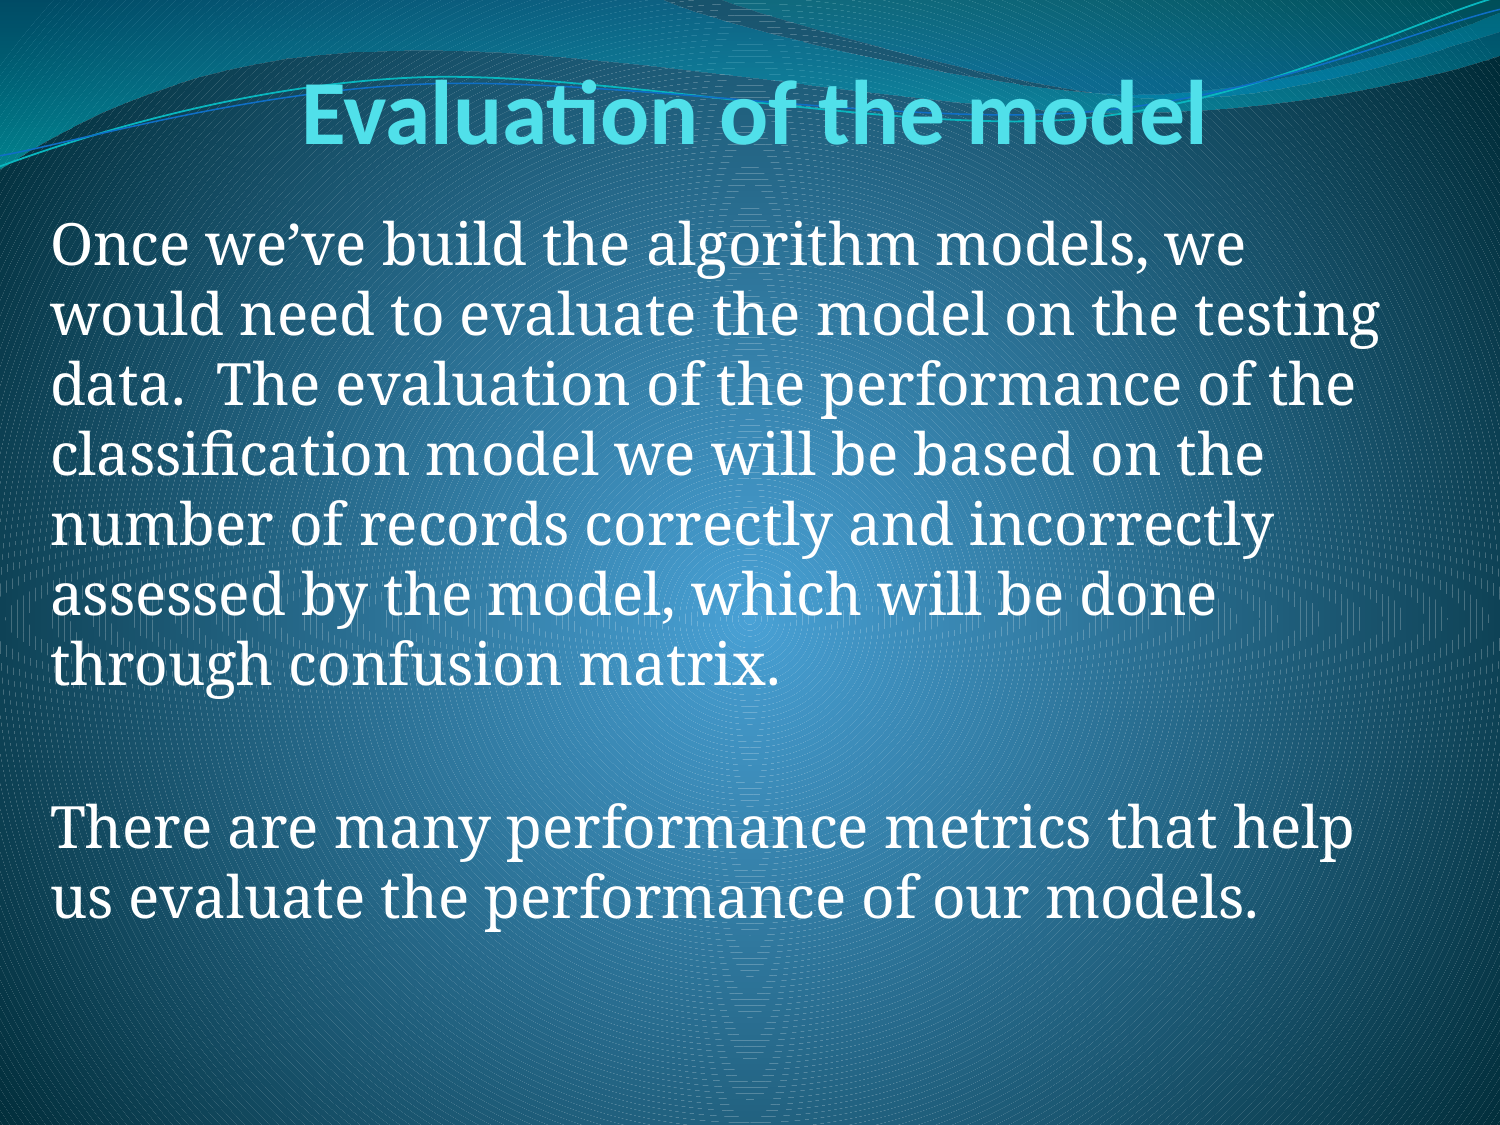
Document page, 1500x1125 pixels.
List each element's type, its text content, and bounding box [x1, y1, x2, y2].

subtitle Once we’ve build the algorithm models, we would need to evaluate the model on the testing data. The evaluation of the performance of the classification model we will be based on the number of records correctly and incorrectly assessed by the model, which will be done through confusion matrix. There are many performance metrics that help us evaluate the performance of our models. [50, 200, 1426, 950]
text_box Evaluation of the model [112, 12, 1401, 163]
